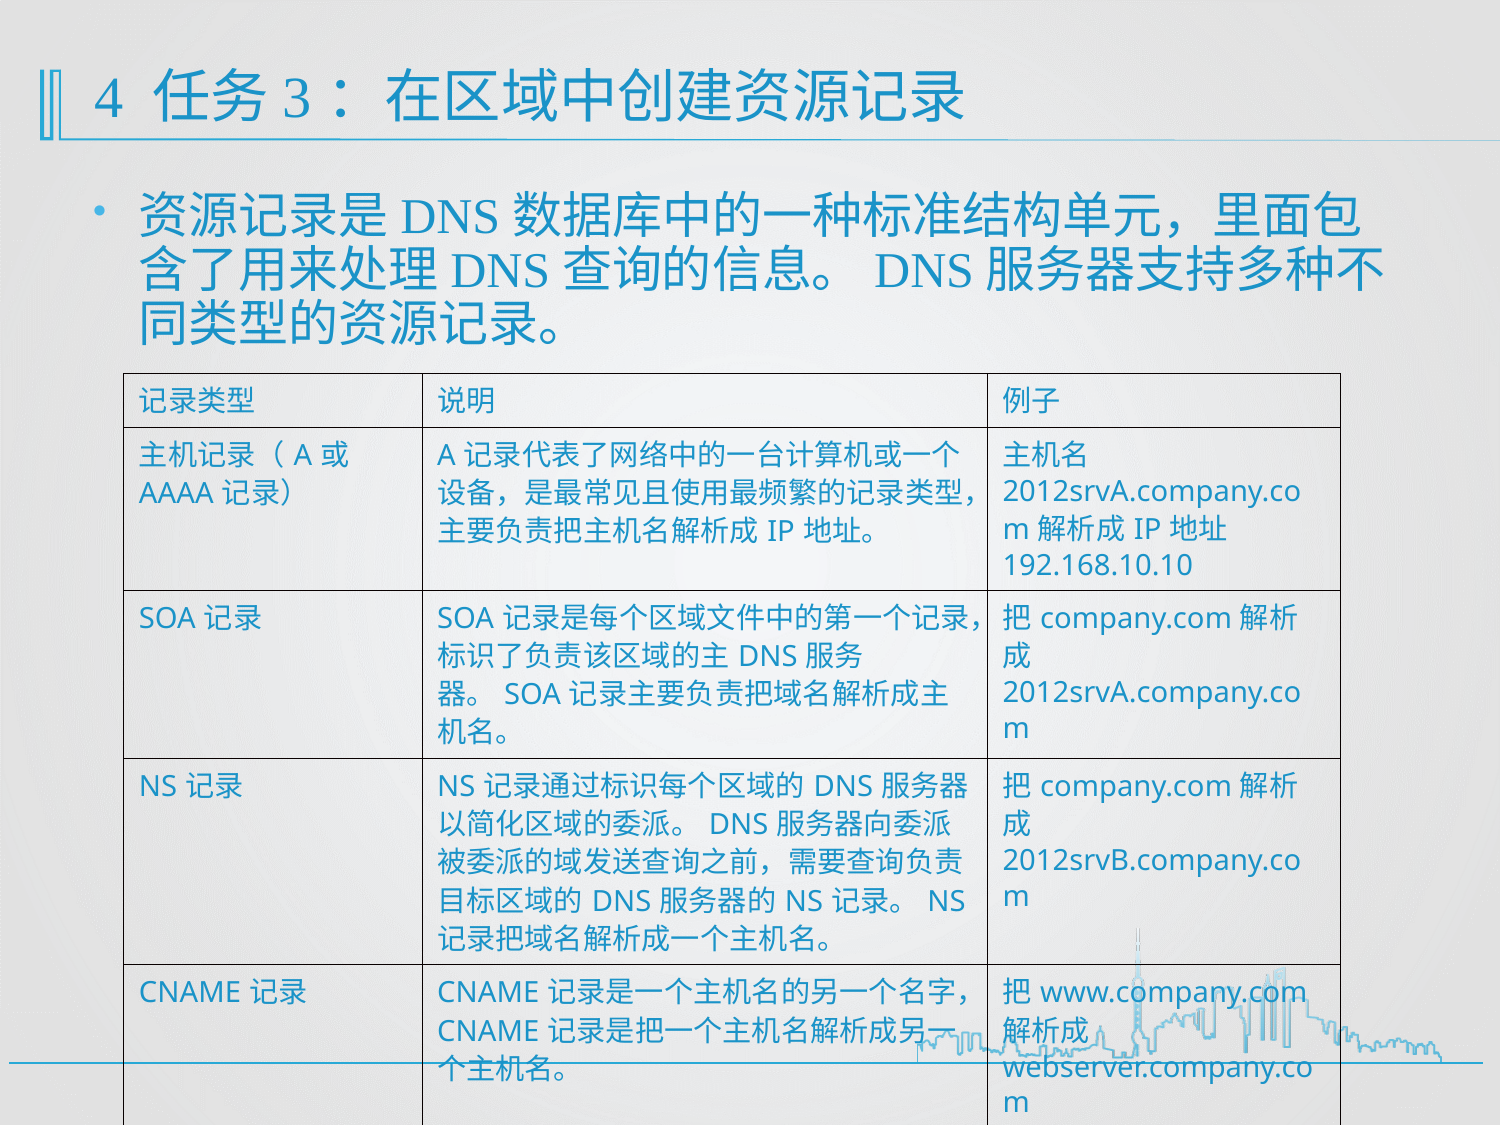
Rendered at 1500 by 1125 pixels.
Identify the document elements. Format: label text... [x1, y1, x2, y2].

table_cell 主机记录（A或AAAA记录） [124, 428, 422, 590]
table_cell SOA记录是每个区域文件中的第一个记录，标识了负责该区域的主DNS服务器。SOA记录主要负责把域名解析成主机名。 [423, 591, 987, 758]
table_cell 把company.com解析成2012srvA.company.com [988, 591, 1340, 758]
table_cell 把www.company.com解析成webserver.company.com [988, 965, 1340, 1125]
table_cell NS记录 [124, 759, 422, 964]
table_cell NS记录通过标识每个区域的DNS服务器以简化区域的委派。DNS服务器向委派被委派的域发送查询之前，需要查询负责目标区域的DNS服务器的NS记录。NS记录把域名解析成一个主机名。 [423, 759, 987, 964]
table_cell CNAME记录 [124, 965, 422, 1125]
table_cell SOA记录 [124, 591, 422, 758]
table_header 例子 [988, 374, 1340, 427]
table_cell 把company.com解析成2012srvB.company.com [988, 759, 1340, 964]
table_cell 主机名2012srvA.company.com解析成IP地址192.168.10.10 [988, 428, 1340, 590]
table_cell A记录代表了网络中的一台计算机或一个设备，是最常见且使用最频繁的记录类型，主要负责把主机名解析成IP地址。 [423, 428, 987, 590]
table_cell CNAME记录是一个主机名的另一个名字，CNAME记录是把一个主机名解析成另一个主机名。 [423, 965, 987, 1125]
table_header 记录类型 [124, 374, 422, 427]
picture [0, 0, 1500, 1125]
table_header 说明 [423, 374, 987, 427]
list 资源记录是DNS数据库中的一种标准结构单元，里面包含了用来处理DNS查询的信息。DNS服务器支持多种不同类型的资源记录。 [79, 183, 1407, 1060]
title 4 任务3：在区域中创建资源记录 [79, 41, 1407, 138]
